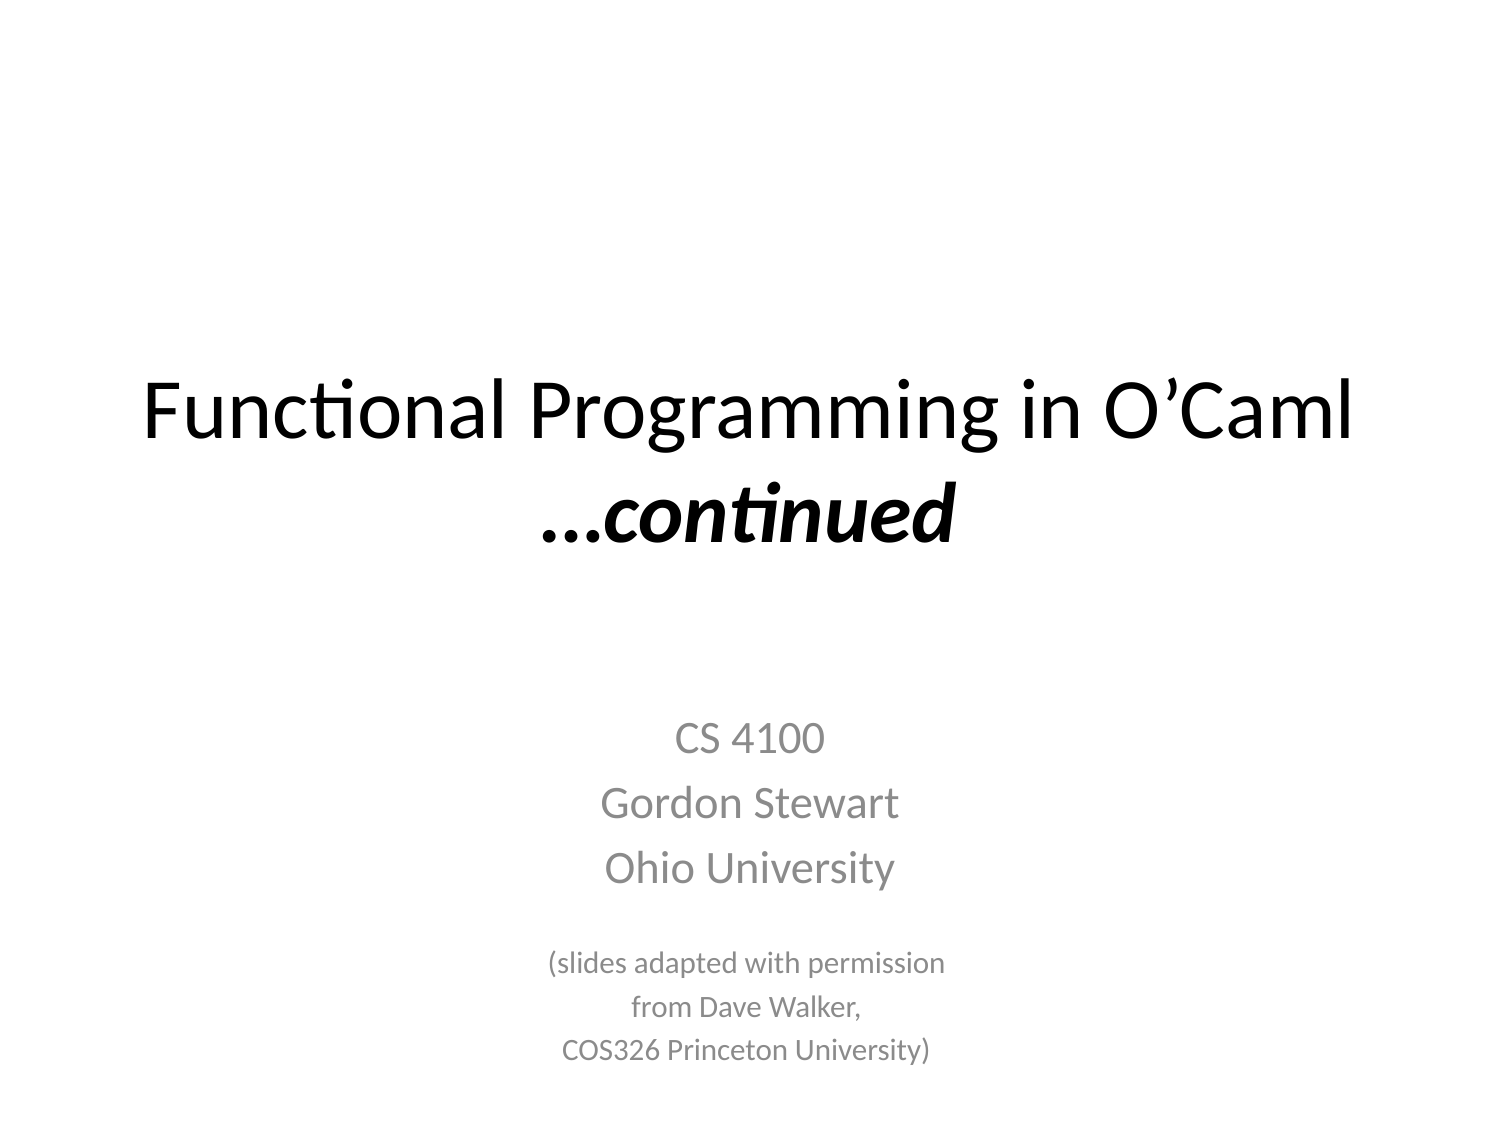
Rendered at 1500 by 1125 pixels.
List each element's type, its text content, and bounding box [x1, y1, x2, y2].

subtitle CS 4100 Gordon Stewart Ohio University (slides adapted with permission from Dave Walker, COS326 Princeton University) [225, 699, 1275, 1075]
title Functional Programming in O’Caml …continued [112, 299, 1388, 613]
